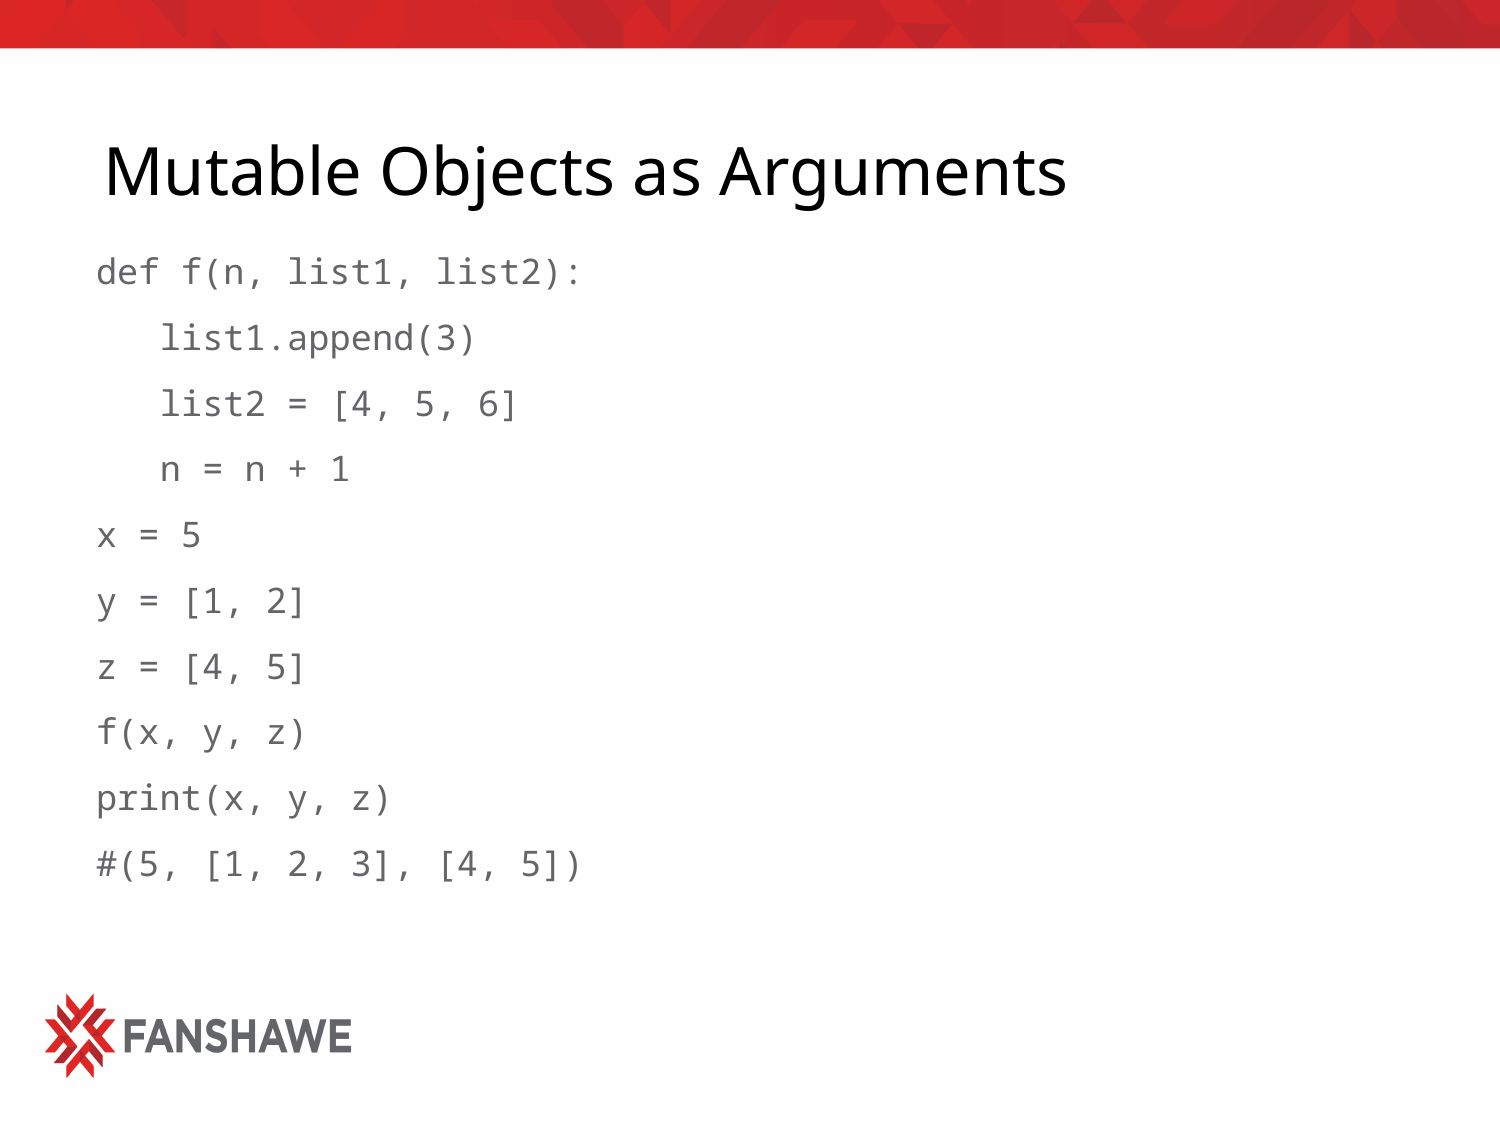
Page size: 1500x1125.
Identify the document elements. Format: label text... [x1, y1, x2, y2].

picture [0, 0, 1500, 1125]
list def f(n, list1, list2): list1.append(3) list2 = [4, 5, 6] n = n + 1 x = 5 y = [1, 2] z = [4, 5] f(x, y, z) print(x, y, z) #(5, [1, 2, 3], [4, 5]) [81, 242, 1419, 950]
title Mutable Objects as Arguments [88, 59, 1412, 242]
